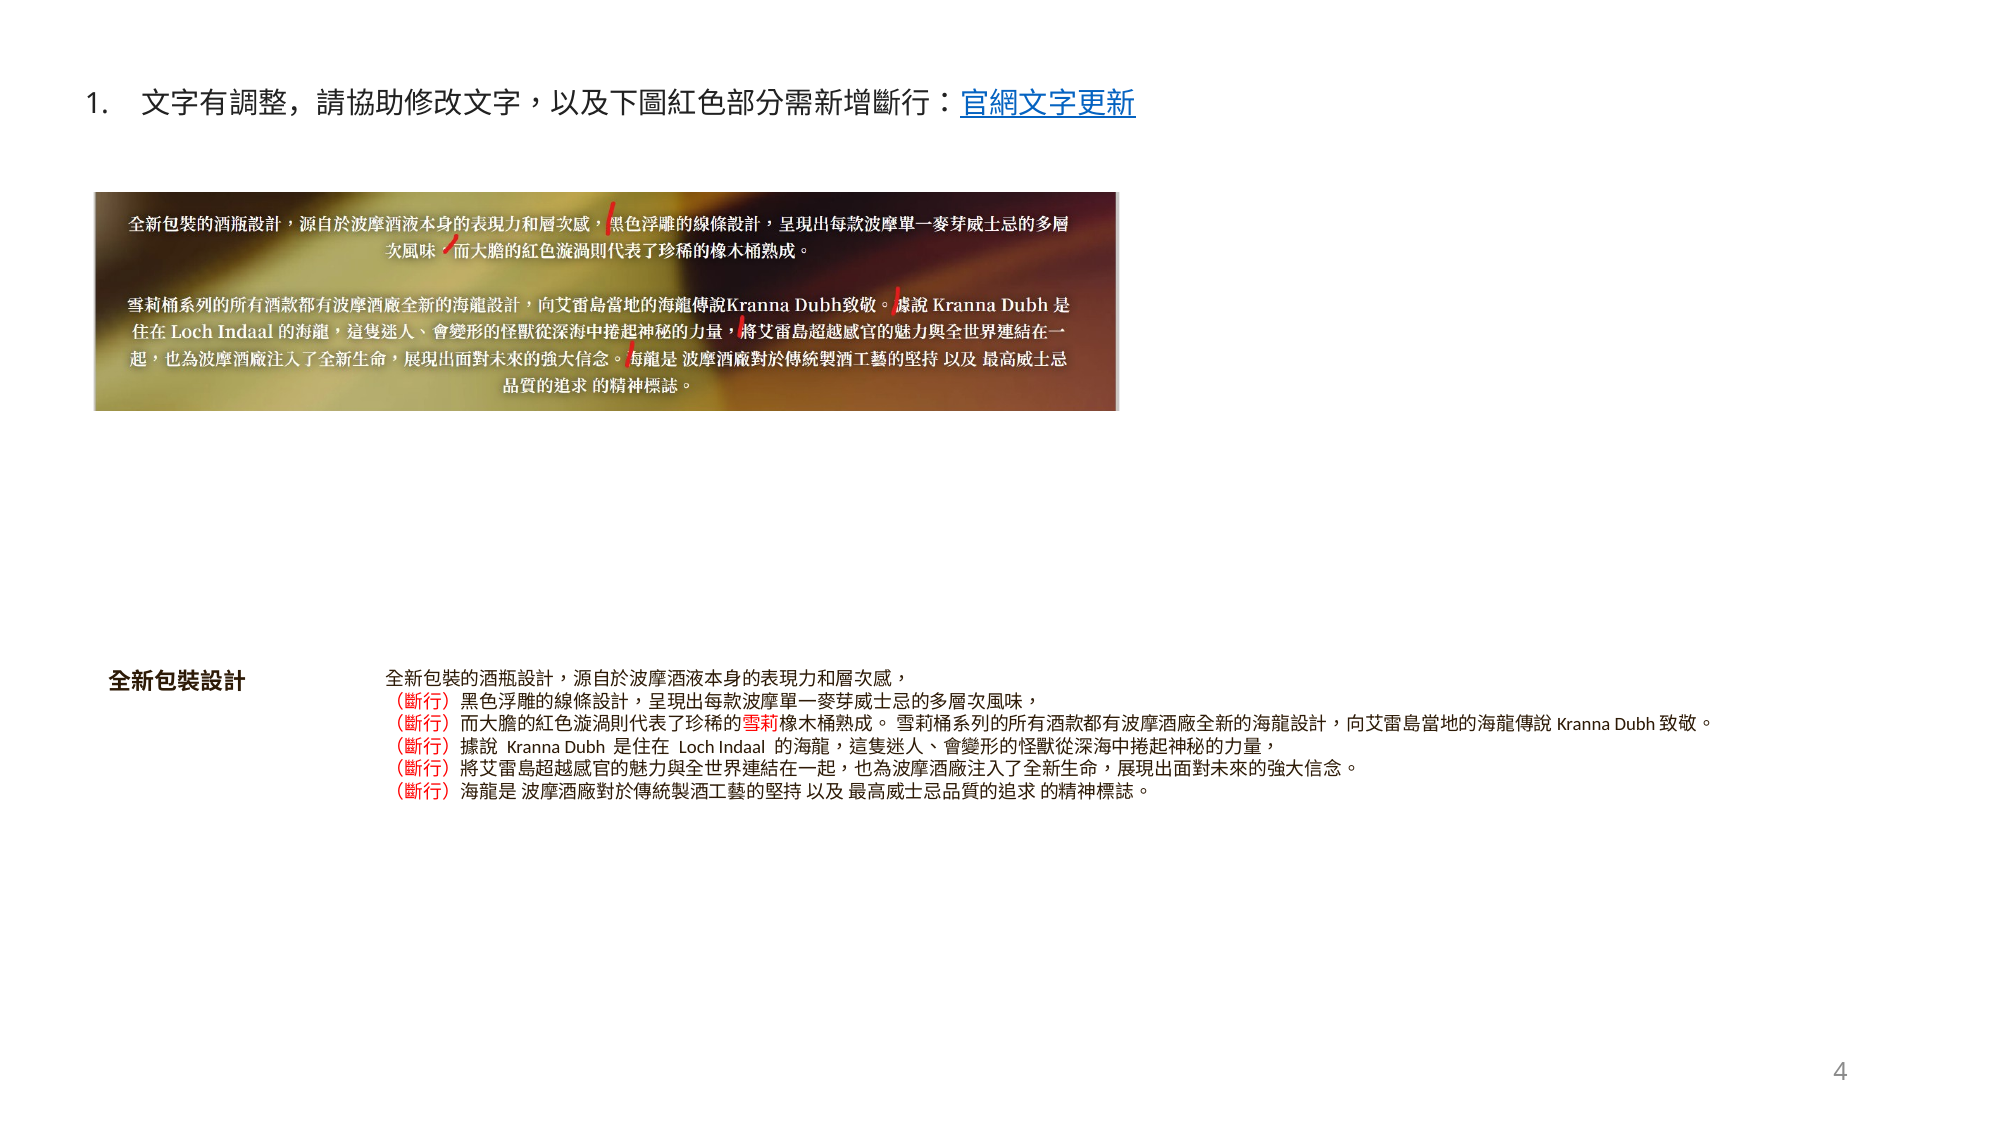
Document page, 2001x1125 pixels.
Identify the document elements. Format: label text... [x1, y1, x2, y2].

text_box 全新包裝設計 [93, 659, 370, 702]
text_box 全新包裝的酒瓶設計，源自於波摩酒液本身的表現力和層次感， （斷行）黑色浮雕的線條設計，呈現出每款波摩單一麥芽威士忌的多層次風味， （斷行）而大膽的紅色漩渦則代表了珍稀的雪莉橡木桶熟成。 雪莉桶系列的所有酒款都有波摩酒廠全新的海龍設計，向艾雷島當地的海龍傳說Kranna Dubh致敬。 （斷行）據說 Kranna Dubh 是住在 Loch Indaal 的海龍，這隻迷人、會變形的怪獸從深海中捲起神秘的力量， （斷行）將艾雷島超越感官的魅力與全世界連結在一起，也為波摩酒廠注入了全新生命，展現出面對未來的強大信念。 （斷行）海龍是 波摩酒廠對於傳統製酒工藝的堅持 以及 最高威士忌品質的追求 的精神標誌。 [370, 659, 1792, 810]
text_box 文字有調整，請協助修改文字，以及下圖紅色部分需新增斷行：官網文字更新 [70, 76, 1219, 135]
slide_number 4 [1412, 1042, 1863, 1103]
picture [93, 192, 1120, 411]
